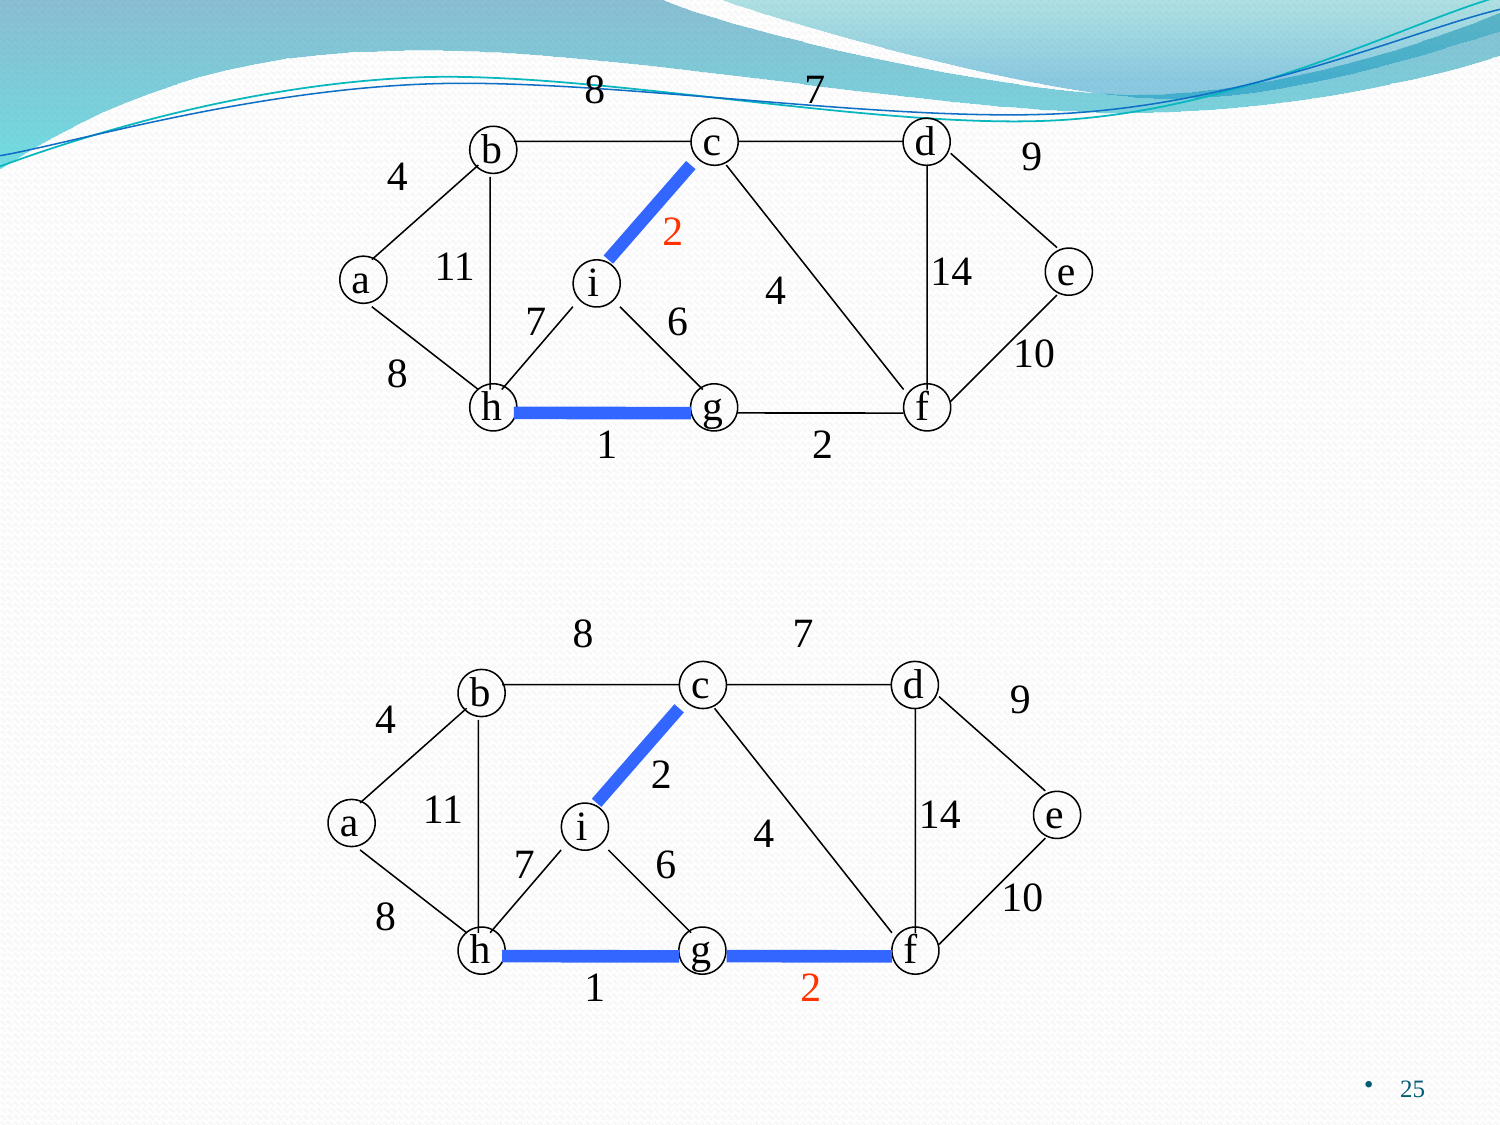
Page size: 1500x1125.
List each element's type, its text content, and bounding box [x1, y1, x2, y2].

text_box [324, 597, 1081, 1019]
slide_number 25 [1299, 1042, 1425, 1103]
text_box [336, 54, 1093, 475]
